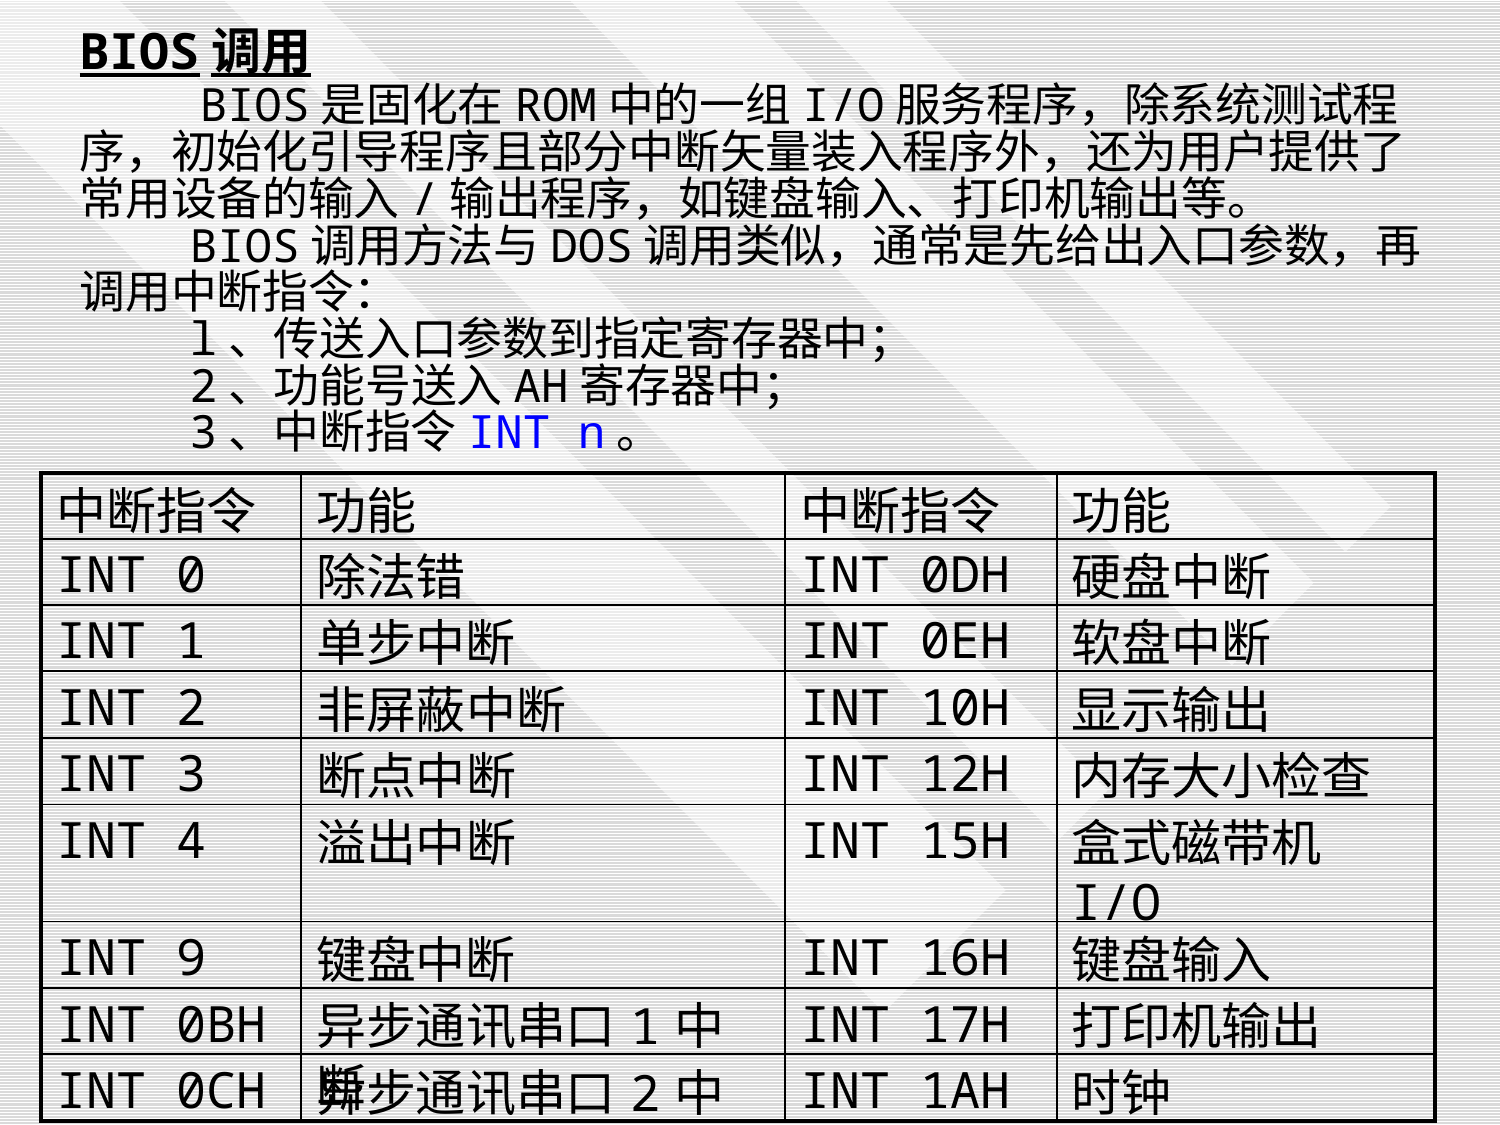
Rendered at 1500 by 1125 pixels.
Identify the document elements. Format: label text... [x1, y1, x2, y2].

table_cell INT 0CH [43, 1055, 300, 1119]
table_cell INT 0 [43, 540, 300, 604]
table_cell INT 1AH [786, 1055, 1056, 1119]
table_cell 键盘输入 [1058, 922, 1433, 987]
table_cell INT 0DH [786, 540, 1056, 604]
table_cell INT 17H [786, 989, 1056, 1053]
table_cell INT 1 [43, 606, 300, 670]
table_cell 键盘中断 [302, 922, 784, 987]
table_header 功能 [1058, 475, 1433, 538]
table_cell 硬盘中断 [1058, 540, 1433, 604]
table_cell INT 4 [43, 805, 300, 921]
table_cell INT 0BH [43, 989, 300, 1053]
table_header 功能 [302, 475, 784, 538]
table_cell 除法错 [302, 540, 784, 604]
table_cell 盒式磁带机I/O [1058, 805, 1433, 921]
table_cell 溢出中断 [302, 805, 784, 921]
table_cell INT 3 [43, 739, 300, 804]
table_cell 时钟 [1058, 1055, 1433, 1119]
table_cell INT 2 [43, 672, 300, 737]
table_cell 异步通讯串口1中断 [302, 989, 784, 1053]
table_cell 单步中断 [302, 606, 784, 670]
table_cell 软盘中断 [1058, 606, 1433, 670]
table_cell INT 15H [786, 805, 1056, 921]
table_cell 显示输出 [1058, 672, 1433, 737]
table_cell 断点中断 [302, 739, 784, 804]
table_header 中断指令 [786, 475, 1056, 538]
table_cell INT 0EH [786, 606, 1056, 670]
table_cell 打印机输出 [1058, 989, 1433, 1053]
table_cell INT 12H [786, 739, 1056, 804]
table_cell INT 16H [786, 922, 1056, 987]
table_cell INT 10H [786, 672, 1056, 737]
table_cell INT 9 [43, 922, 300, 987]
table_cell 非屏蔽中断 [302, 672, 784, 737]
table_header 中断指令 [43, 475, 300, 538]
table_cell 异步通讯串口2中断 [302, 1055, 784, 1119]
text_box BIOS调用 BIOS是固化在ROM中的一组I/O服务程序，除系统测试程序，初始化引导程序且部分中断矢量装入程序外，还为用户提供了常用设备的输入/输出程序，如键盘输入、打印机输出等。 BIOS调用方法与DOS调用类似，通常是先给出入口参数，再调用中断指令： l、传送入口参数到指定寄存器中； 2、功能号送入AH寄存器中； 3、中断指令INT n。 [64, 18, 1447, 466]
table_cell 内存大小检查 [1058, 739, 1433, 804]
